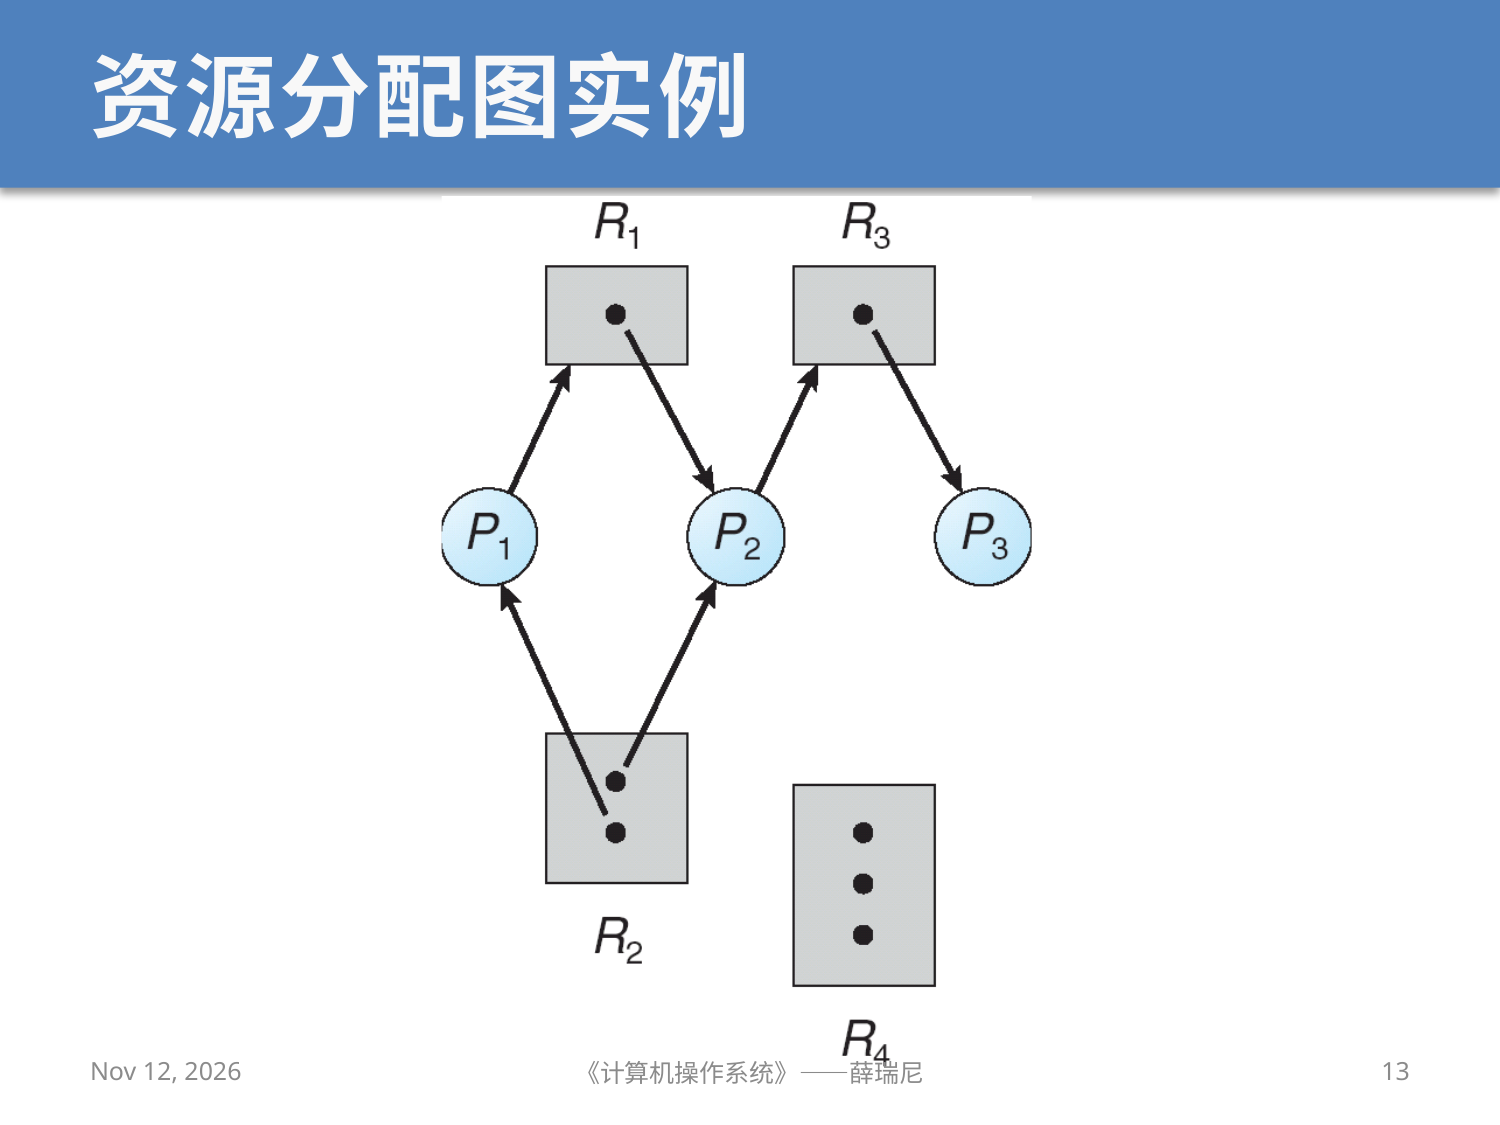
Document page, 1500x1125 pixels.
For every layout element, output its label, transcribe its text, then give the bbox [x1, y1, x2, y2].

footer 《计算机操作系统》——薛瑞尼 [512, 1079, 988, 1103]
title 资源分配图实例 [75, 0, 1425, 188]
picture [441, 196, 1032, 1071]
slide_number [75, 1042, 425, 1103]
slide_number 13 [1074, 1042, 1425, 1103]
